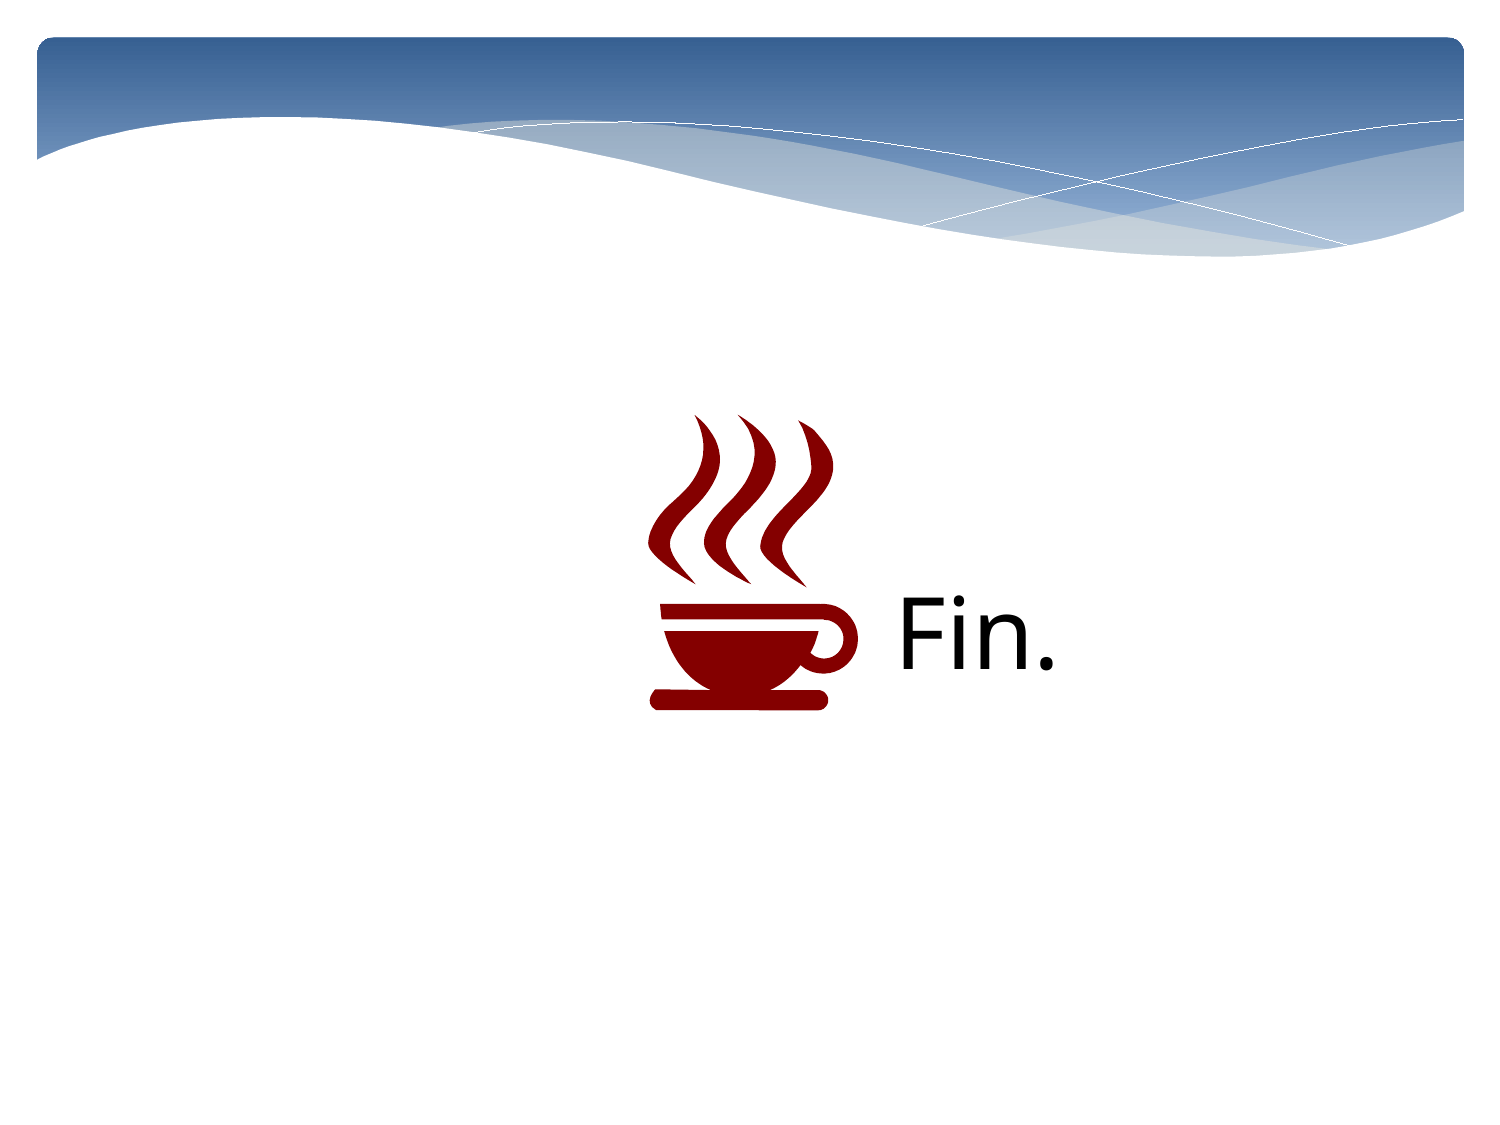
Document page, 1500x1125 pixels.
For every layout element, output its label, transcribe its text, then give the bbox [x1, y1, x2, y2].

text_box Fin. [879, 562, 1223, 698]
picture [641, 414, 859, 711]
